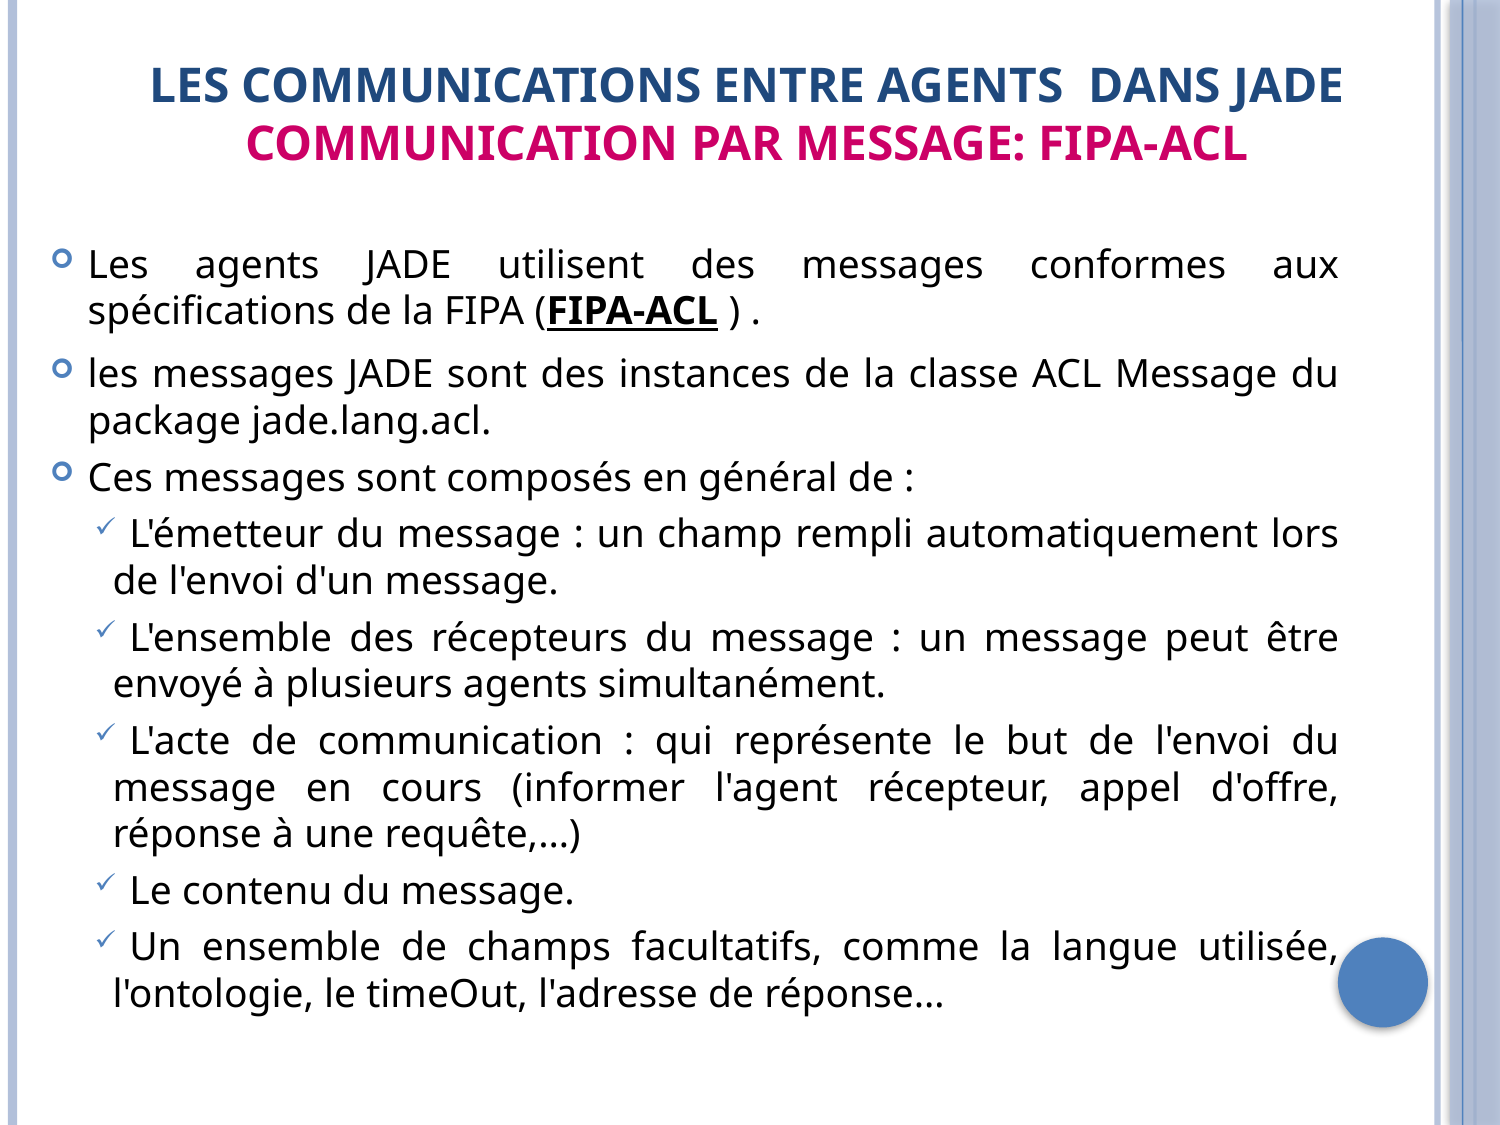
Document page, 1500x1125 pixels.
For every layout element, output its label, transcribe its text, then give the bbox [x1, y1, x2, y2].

list Les agents JADE utilisent des messages conformes aux spécifications de la FIPA (FIPA-ACL ) . les messages JADE sont des instances de la classe ACL Message du package jade.lang.acl. Ces messages sont composés en général de : L'émetteur du message : un champ rempli automatiquement lors de l'envoi d'un message. L'ensemble des récepteurs du message : un message peut être envoyé à plusieurs agents simultanément. L'acte de communication : qui représente le but de l'envoi du message en cours (informer l'agent récepteur, appel d'offre, réponse à une requête,…) Le contenu du message. Un ensemble de champs facultatifs, comme la langue utilisée, l'ontologie, le timeOut, l'adresse de réponse… [35, 231, 1355, 1032]
title Les communications entre agents dans JADE communication par message: FIPA-ACL [0, 46, 1500, 235]
